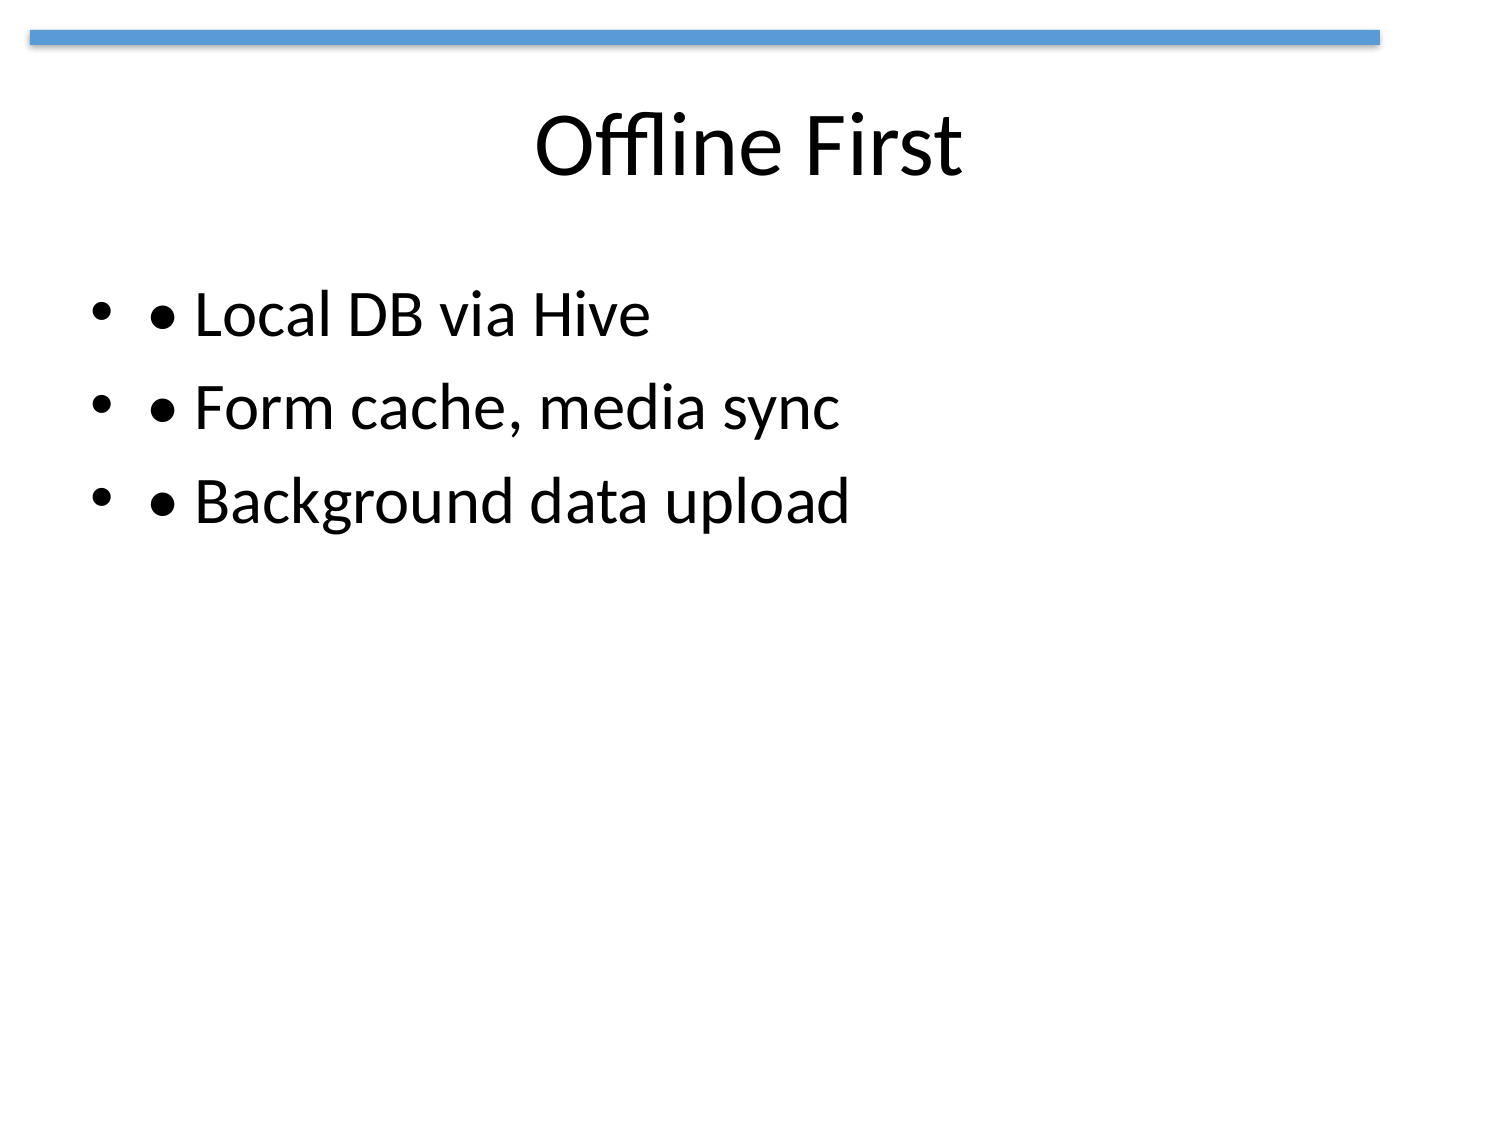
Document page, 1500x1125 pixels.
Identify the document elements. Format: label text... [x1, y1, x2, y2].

list • Local DB via Hive • Form cache, media sync • Background data upload [75, 262, 1425, 1005]
text_box [29, 29, 1381, 46]
title Offline First [75, 45, 1425, 233]
